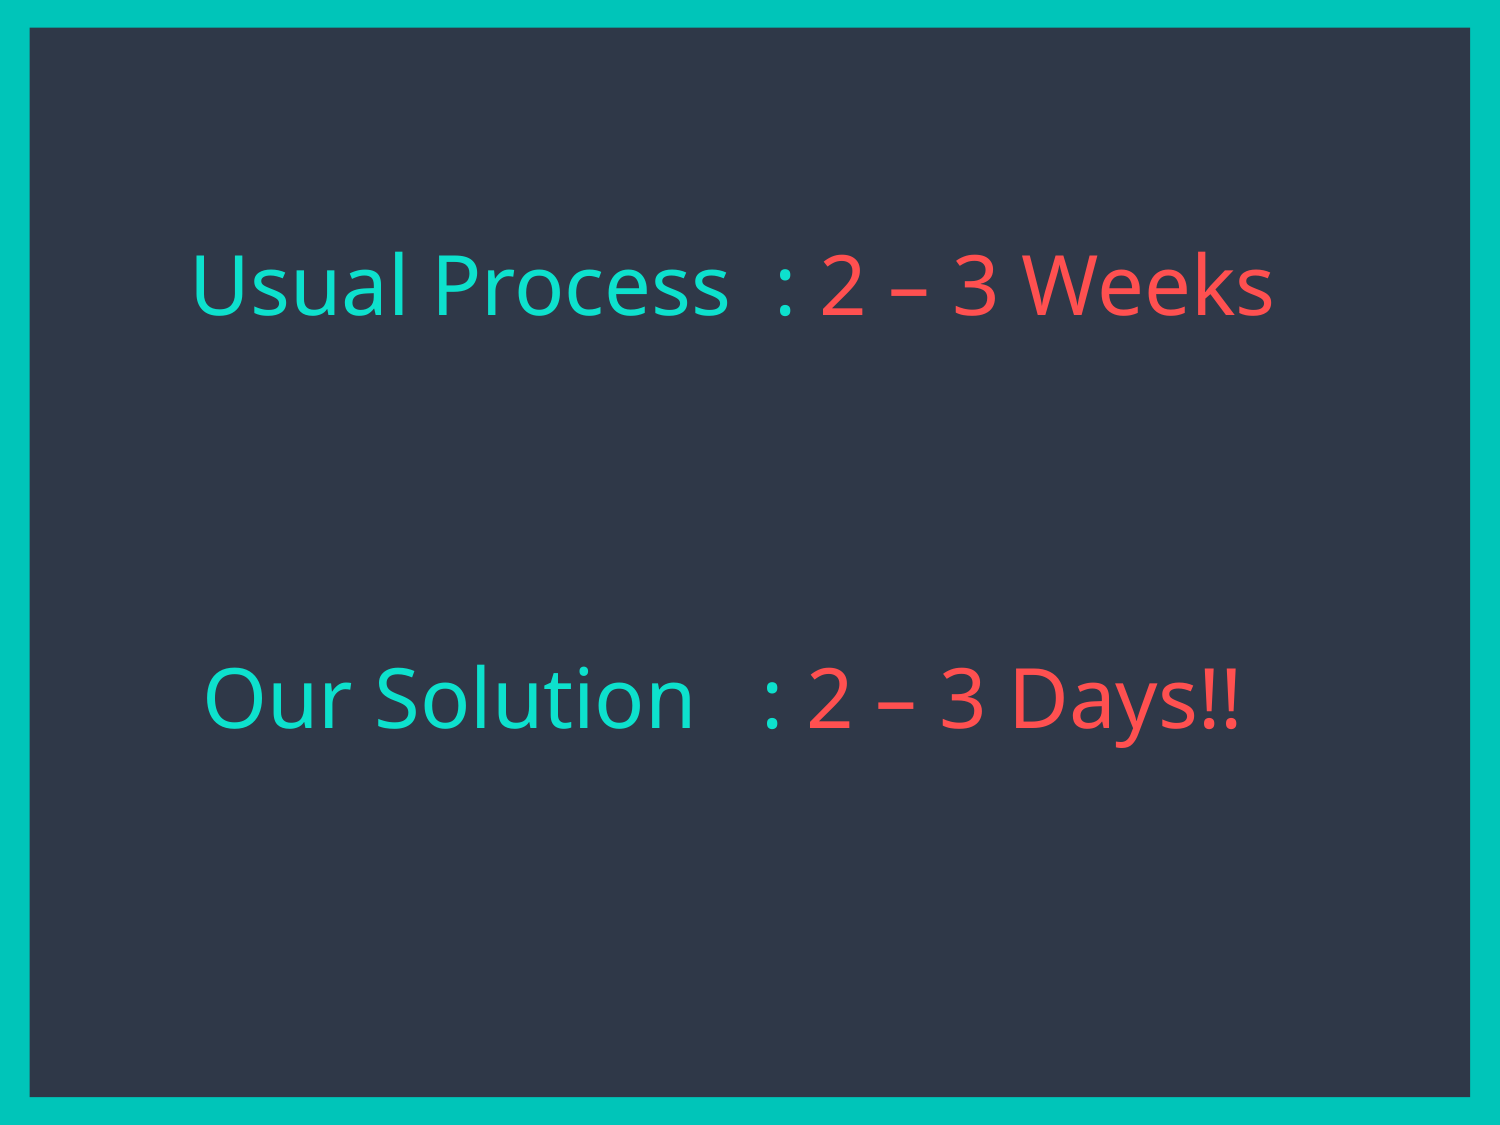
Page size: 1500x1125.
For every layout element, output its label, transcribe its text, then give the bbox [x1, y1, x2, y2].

text_box Usual Process : 2 – 3 Weeks [174, 224, 1388, 340]
text_box Our Solution : 2 – 3 Days!! [187, 637, 1400, 753]
